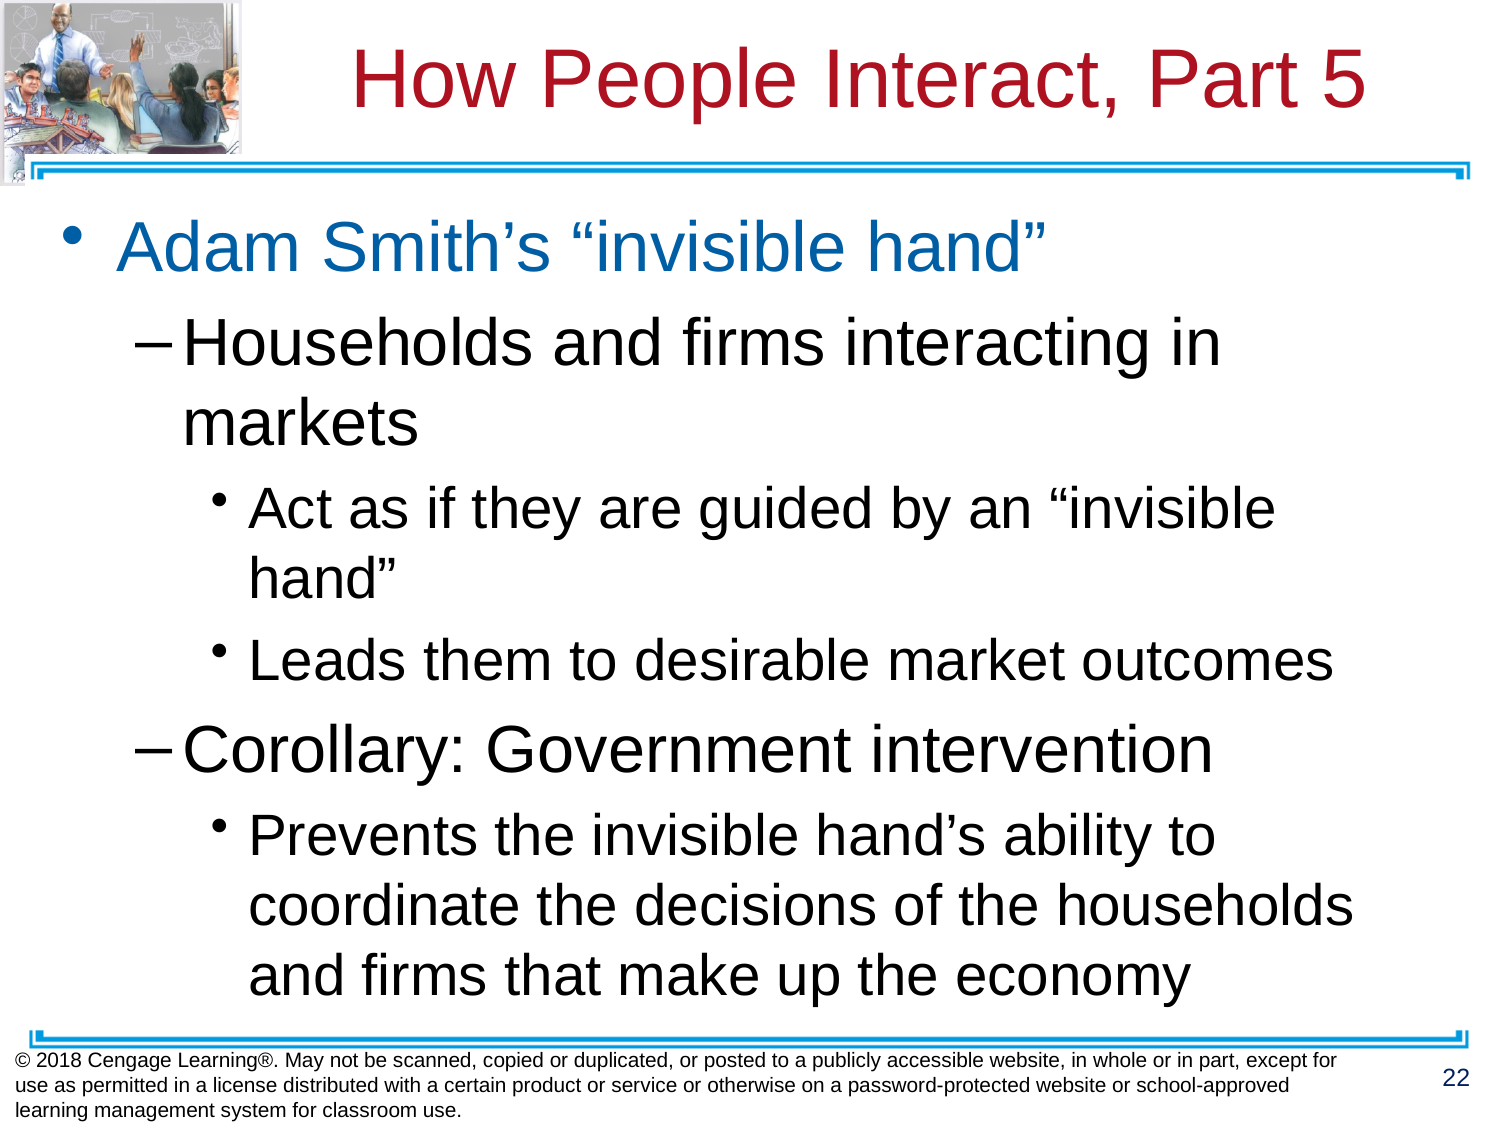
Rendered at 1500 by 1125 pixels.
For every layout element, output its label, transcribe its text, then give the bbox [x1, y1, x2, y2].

list Adam Smith’s “invisible hand” Households and firms interacting in markets Act as if they are guided by an “invisible hand” Leads them to desirable market outcomes Corollary: Government intervention Prevents the invisible hand’s ability to coordinate the decisions of the households and firms that make up the economy [45, 193, 1455, 1025]
title How People Interact, Part 5 [219, 16, 1500, 158]
footer © 2018 Cengage Learning®. May not be scanned, copied or duplicated, or posted to a publicly accessible website, in whole or in part, except for use as permitted in a license distributed with a certain product or service or otherwise on a password-protected website or school-approved learning management system for classroom use. [0, 1043, 1375, 1125]
picture [25, 1024, 1475, 1057]
slide_number 22 [1412, 1052, 1500, 1117]
picture [0, 0, 1475, 186]
